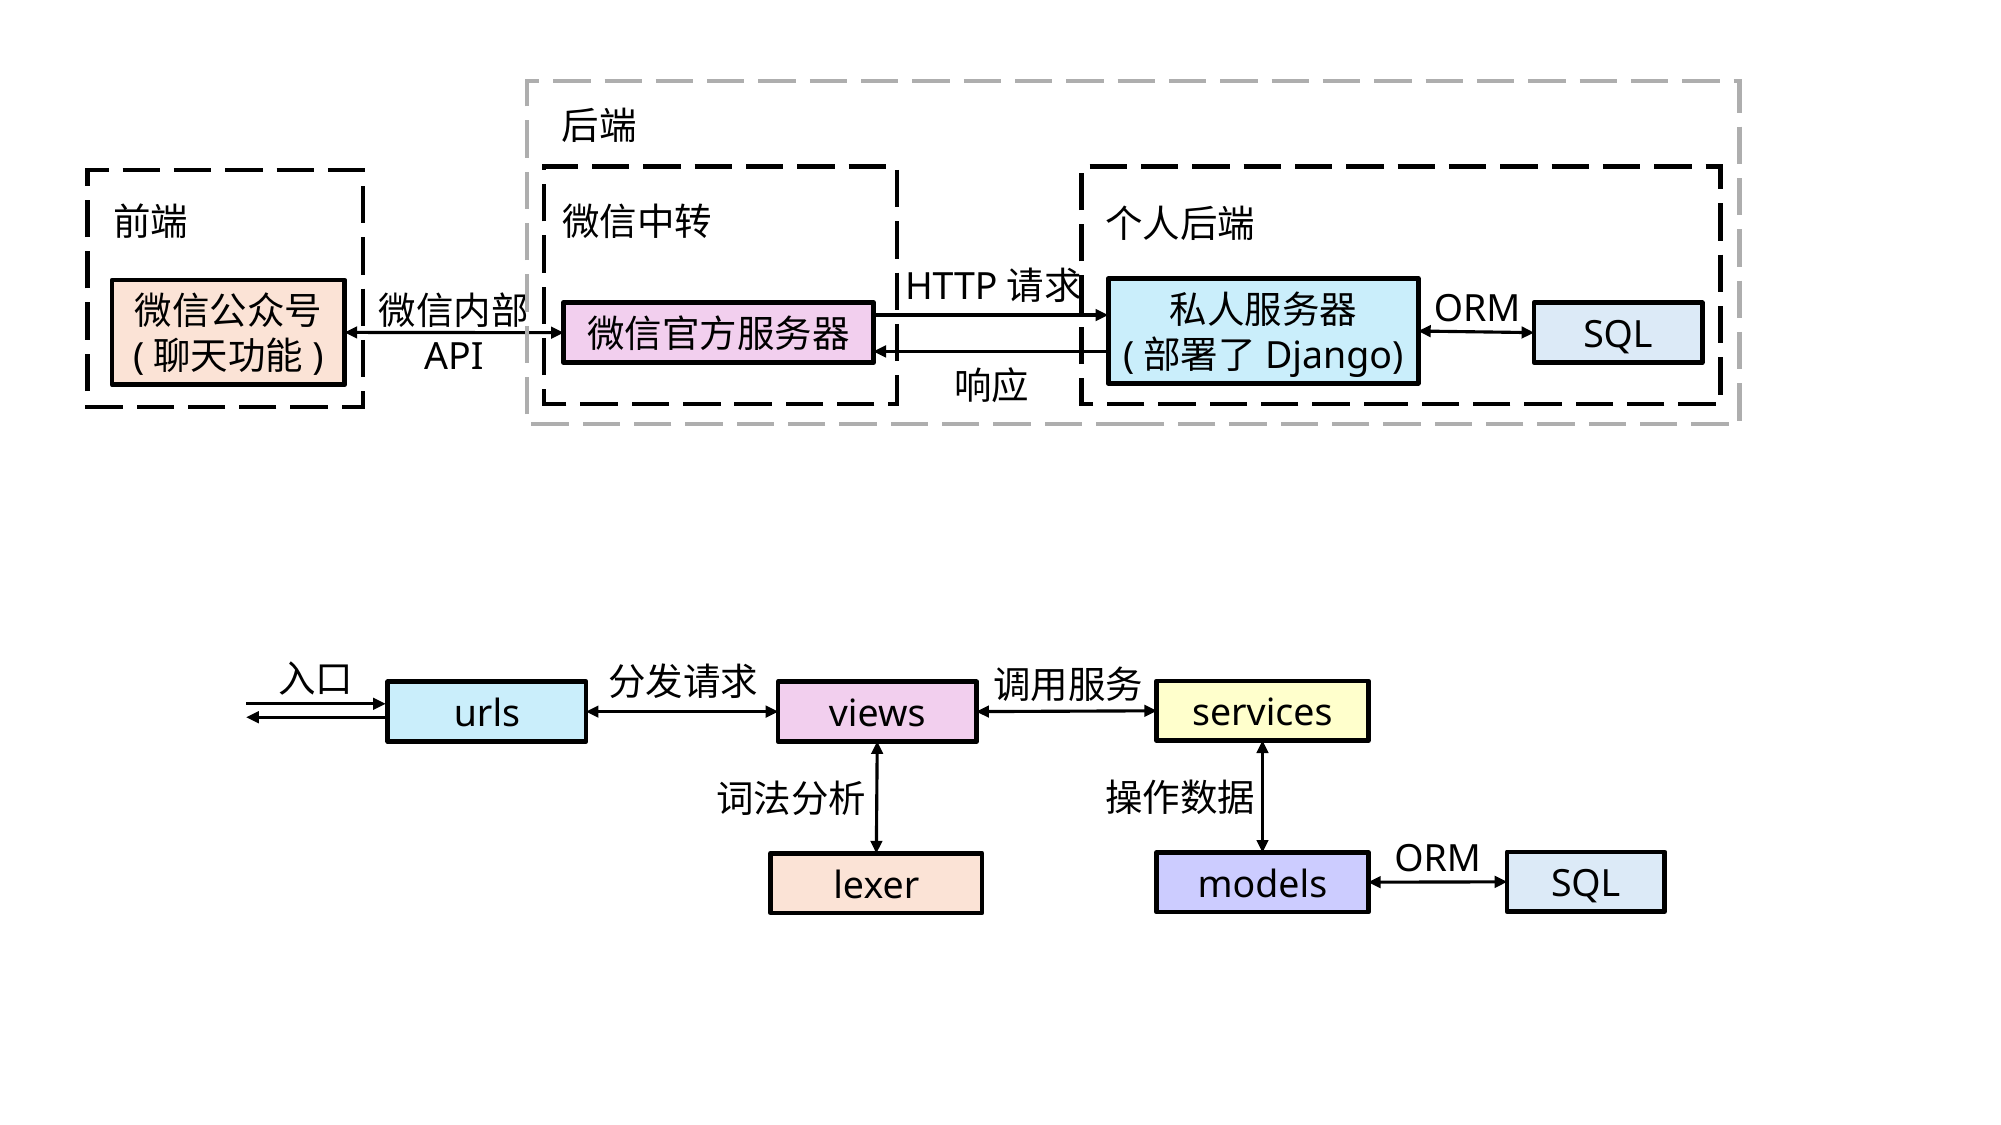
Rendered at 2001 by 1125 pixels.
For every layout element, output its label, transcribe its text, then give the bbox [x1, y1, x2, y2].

text_box 词法分析 [701, 767, 875, 828]
text_box 操作数据 [1264, 766, 1271, 827]
text_box 前端 [98, 191, 204, 251]
text_box views [778, 681, 977, 742]
text_box lexer [770, 853, 983, 913]
text_box 微信内部 API [364, 280, 527, 332]
text_box 入口 [263, 647, 369, 703]
text_box 操作数据 [1090, 766, 1261, 827]
text_box 调用服务 [978, 653, 1159, 714]
text_box SQL [1507, 851, 1665, 912]
text_box urls [387, 681, 587, 742]
text_box 后端 [546, 94, 652, 154]
text_box 分发请求 [593, 650, 774, 710]
text_box ORM [1379, 827, 1496, 881]
text_box 微信内部 API [364, 334, 527, 385]
text_box 词法分析 [878, 767, 882, 828]
text_box models [1156, 852, 1369, 913]
text_box services [1156, 680, 1369, 741]
text_box [526, 80, 1741, 425]
text_box [86, 168, 365, 409]
